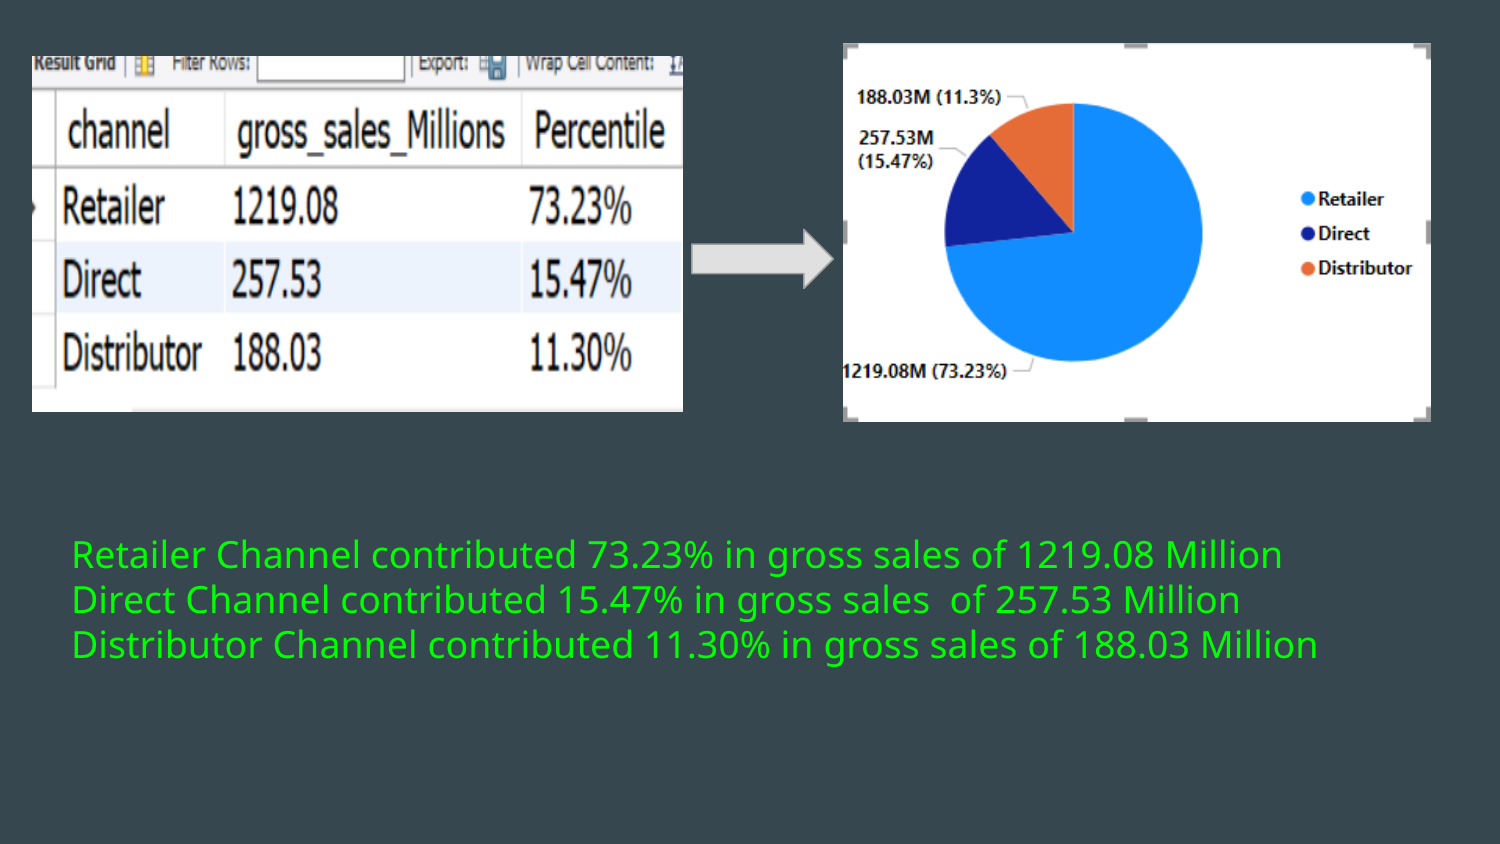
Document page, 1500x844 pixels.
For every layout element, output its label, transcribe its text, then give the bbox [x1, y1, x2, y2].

text_box [691, 229, 834, 289]
text_box Retailer Channel contributed 73.23% in gross sales of 1219.08 Million Direct Channel contributed 15.47% in gross sales of 257.53 Million Distributor Channel contributed 11.30% in gross sales of 188.03 Million [55, 516, 1431, 799]
picture [31, 56, 683, 412]
picture [842, 43, 1431, 423]
